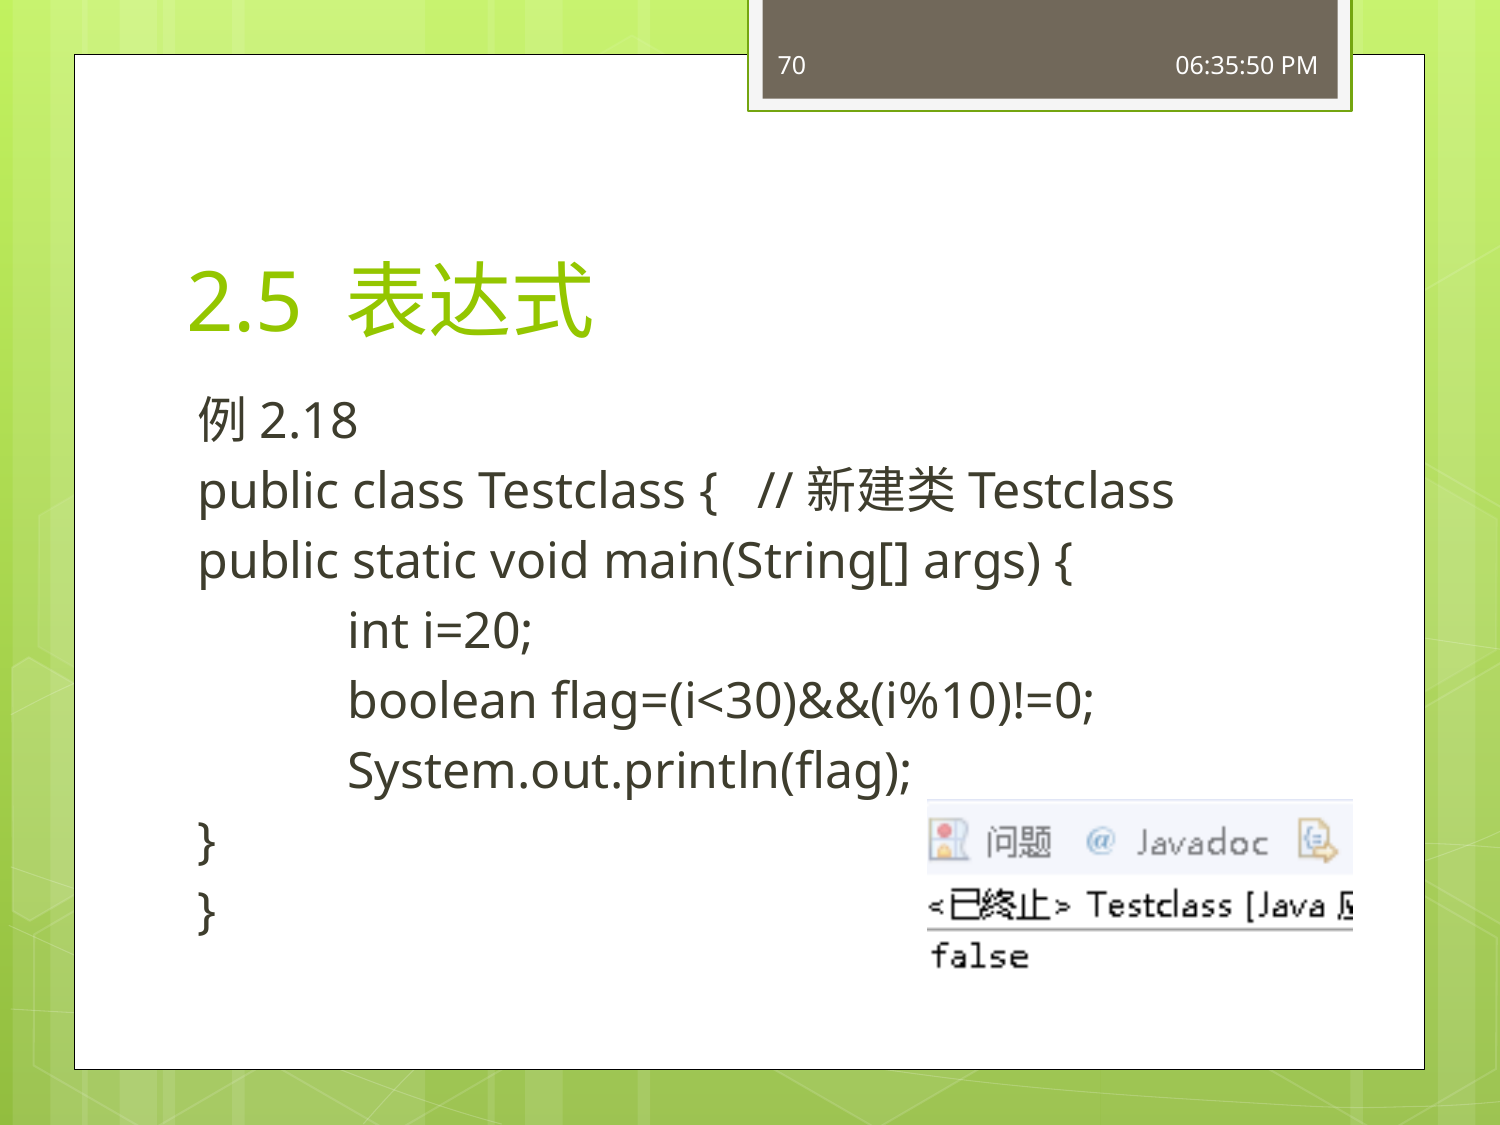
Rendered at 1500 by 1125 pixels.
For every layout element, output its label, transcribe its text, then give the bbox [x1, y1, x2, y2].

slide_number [983, 36, 1334, 97]
slide_number 70 [762, 36, 982, 97]
title 2.5 表达式 [171, 168, 1324, 357]
list 例2.18 public class Testclass { //新建类Testclass public static void main(String[] args) { int i=20; boolean flag=(i<30)&&(i%10)!=0; System.out.println(flag); } } [171, 381, 1283, 957]
picture [926, 799, 1353, 1059]
